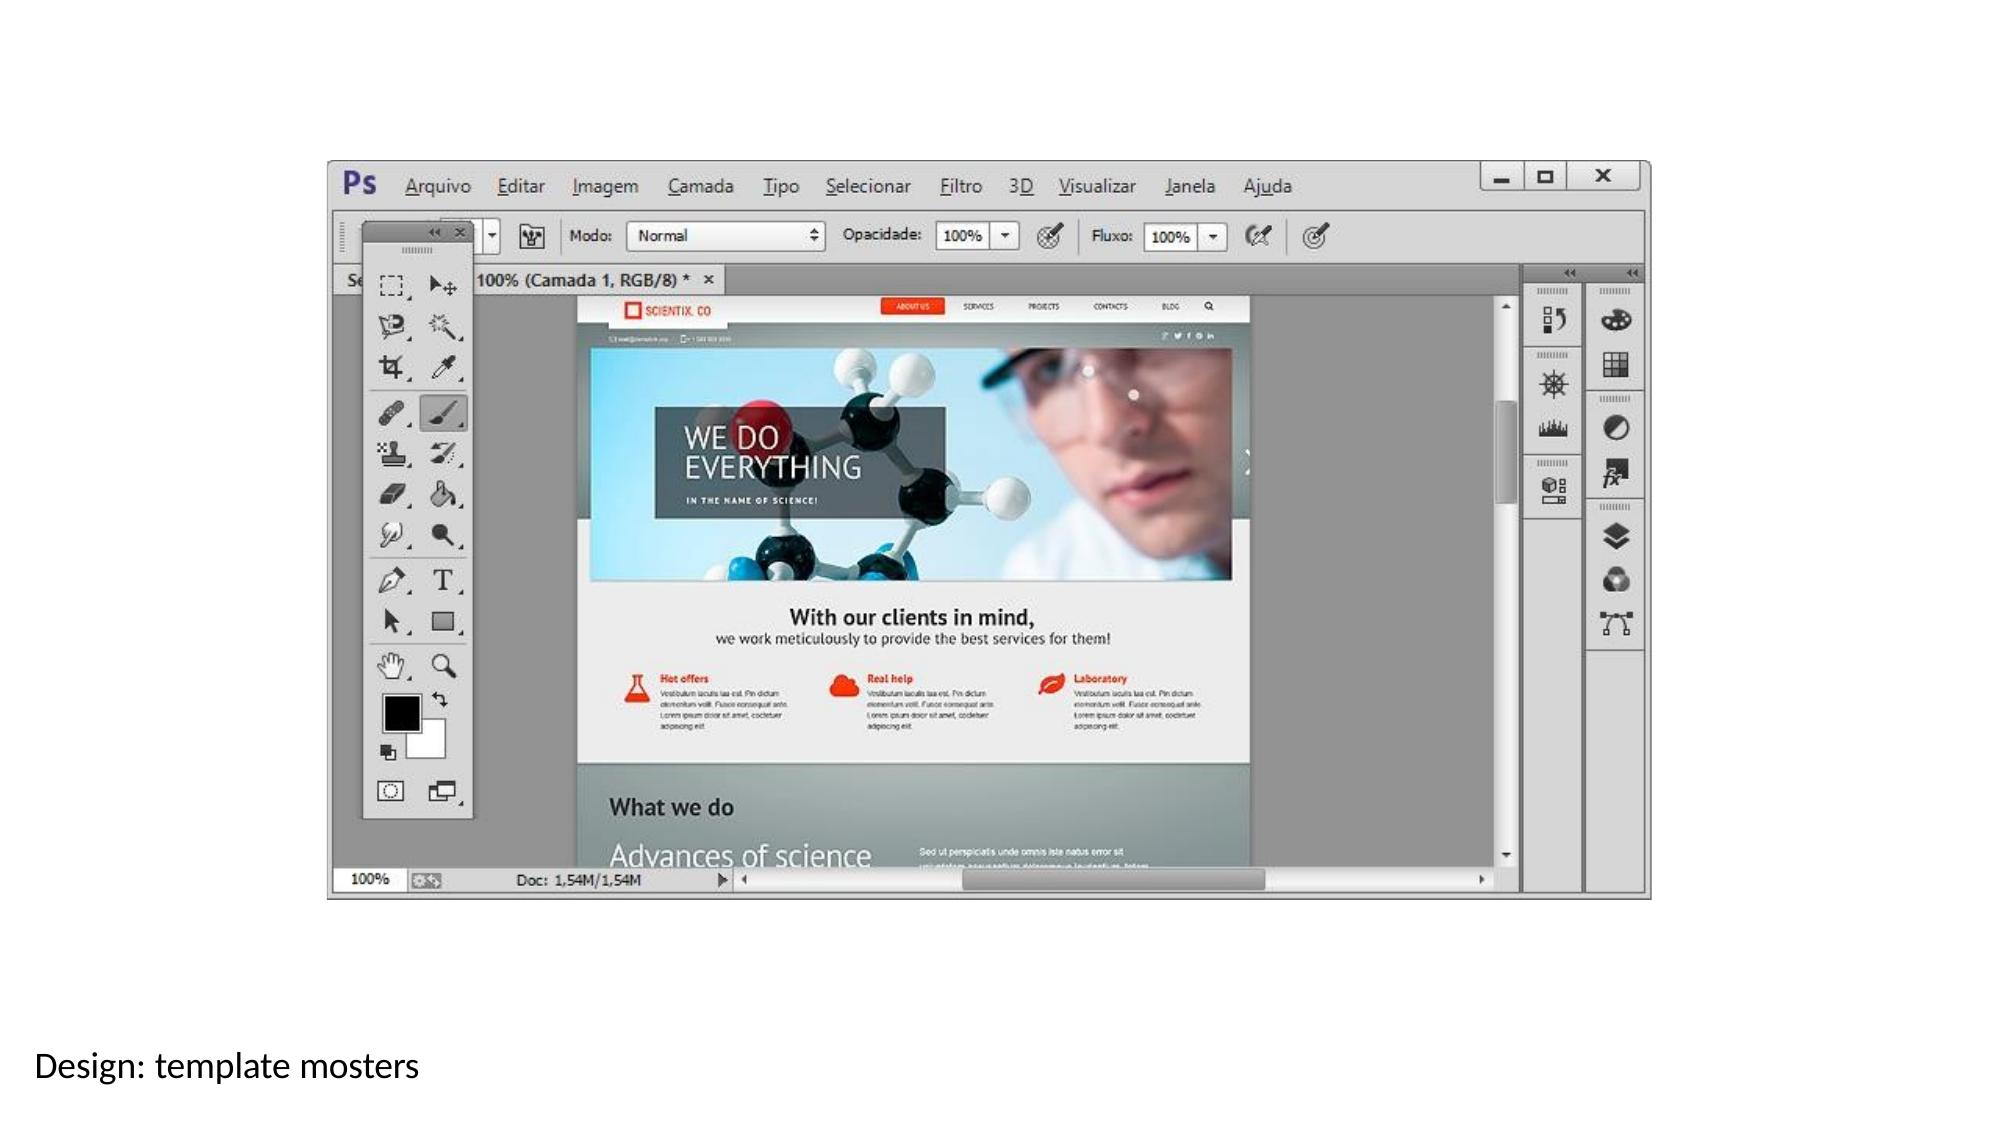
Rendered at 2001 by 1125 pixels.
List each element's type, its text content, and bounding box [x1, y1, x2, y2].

text_box Design: template mosters [32, 1038, 426, 1086]
text_box [326, 160, 1652, 900]
